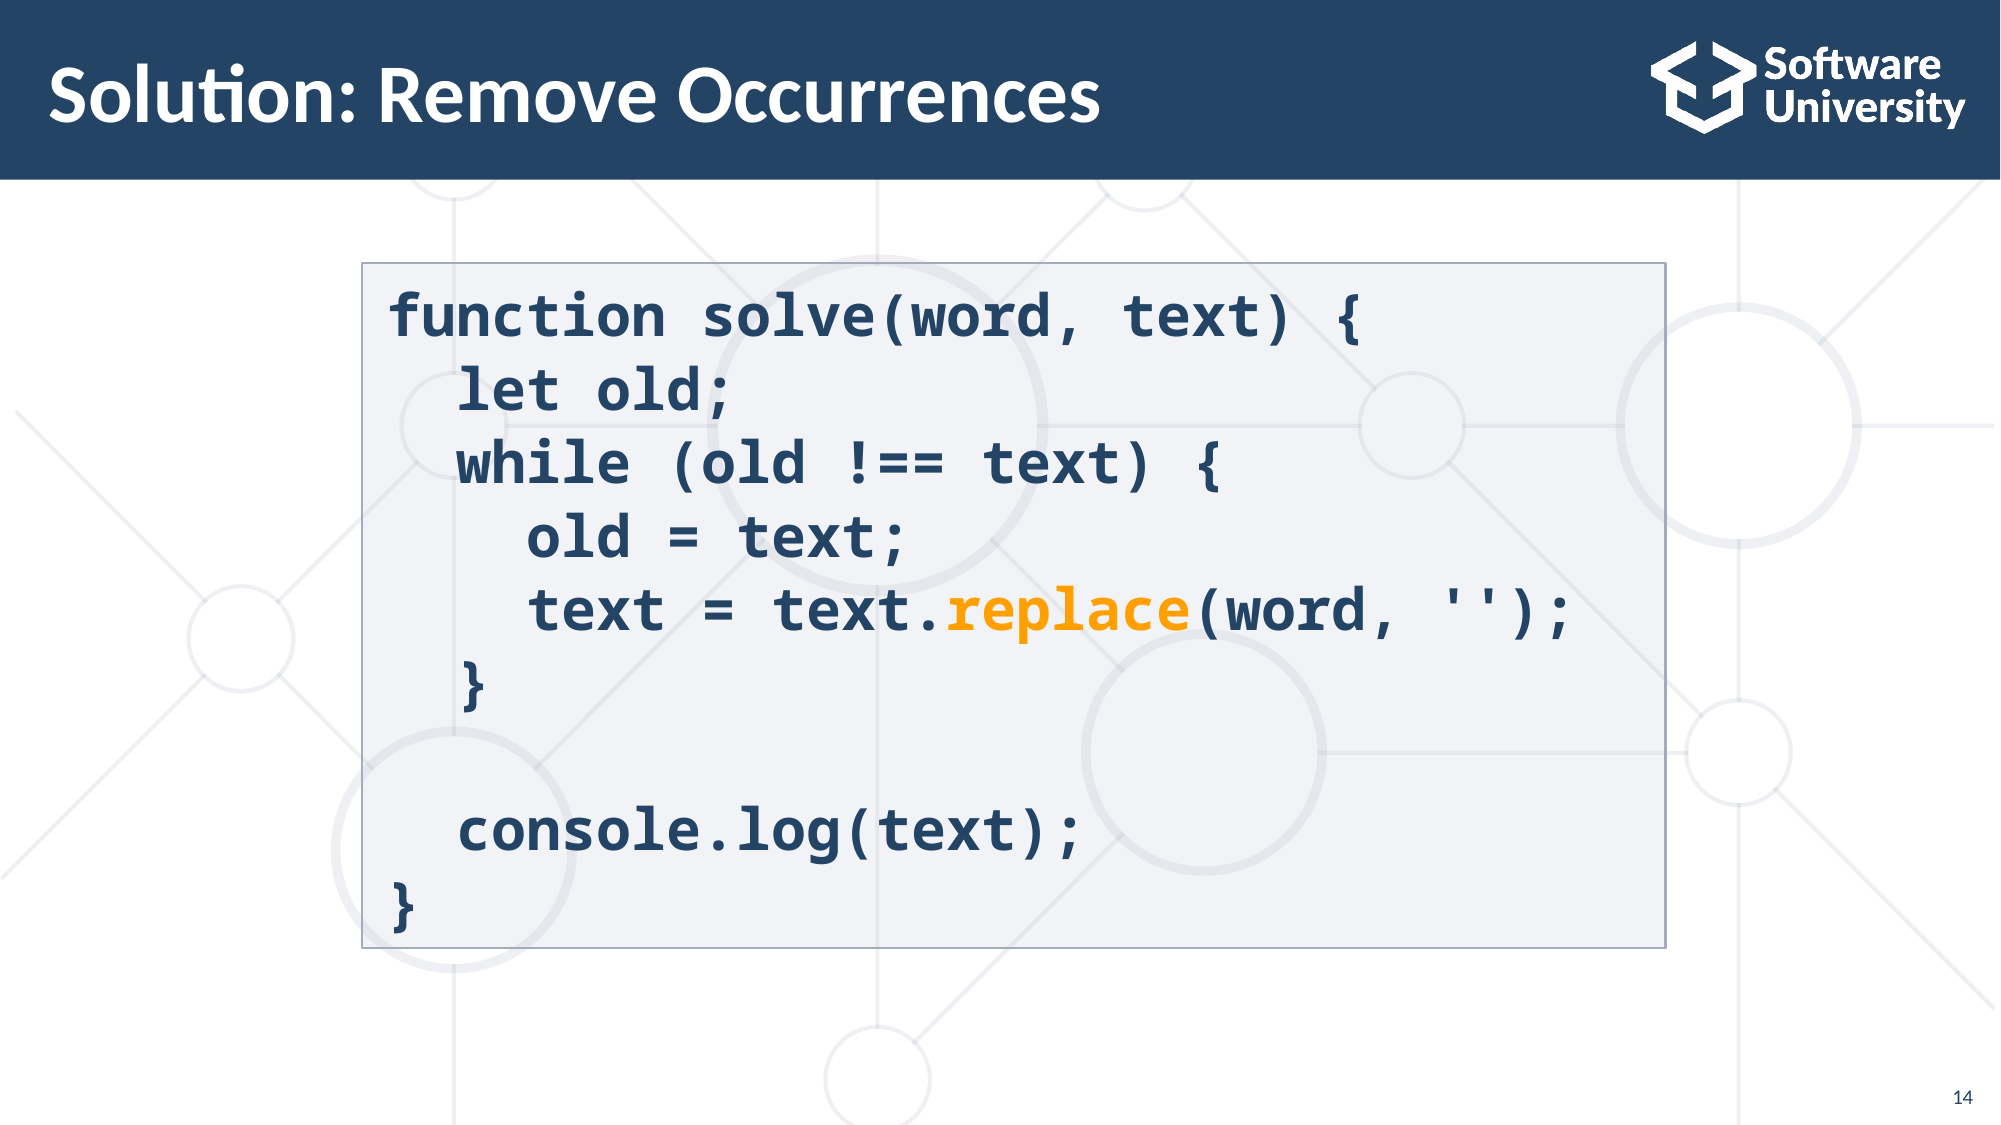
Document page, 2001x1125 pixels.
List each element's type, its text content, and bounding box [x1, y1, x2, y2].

slide_number 14 [1927, 1067, 1989, 1117]
text_box function solve(word, text) { let old; while (old !== text) { old = text; text = text.replace(word, ''); } console.log(text); } [362, 263, 1666, 948]
title Solution: Remove Occurrences [31, 16, 1625, 162]
picture [1651, 41, 1966, 134]
